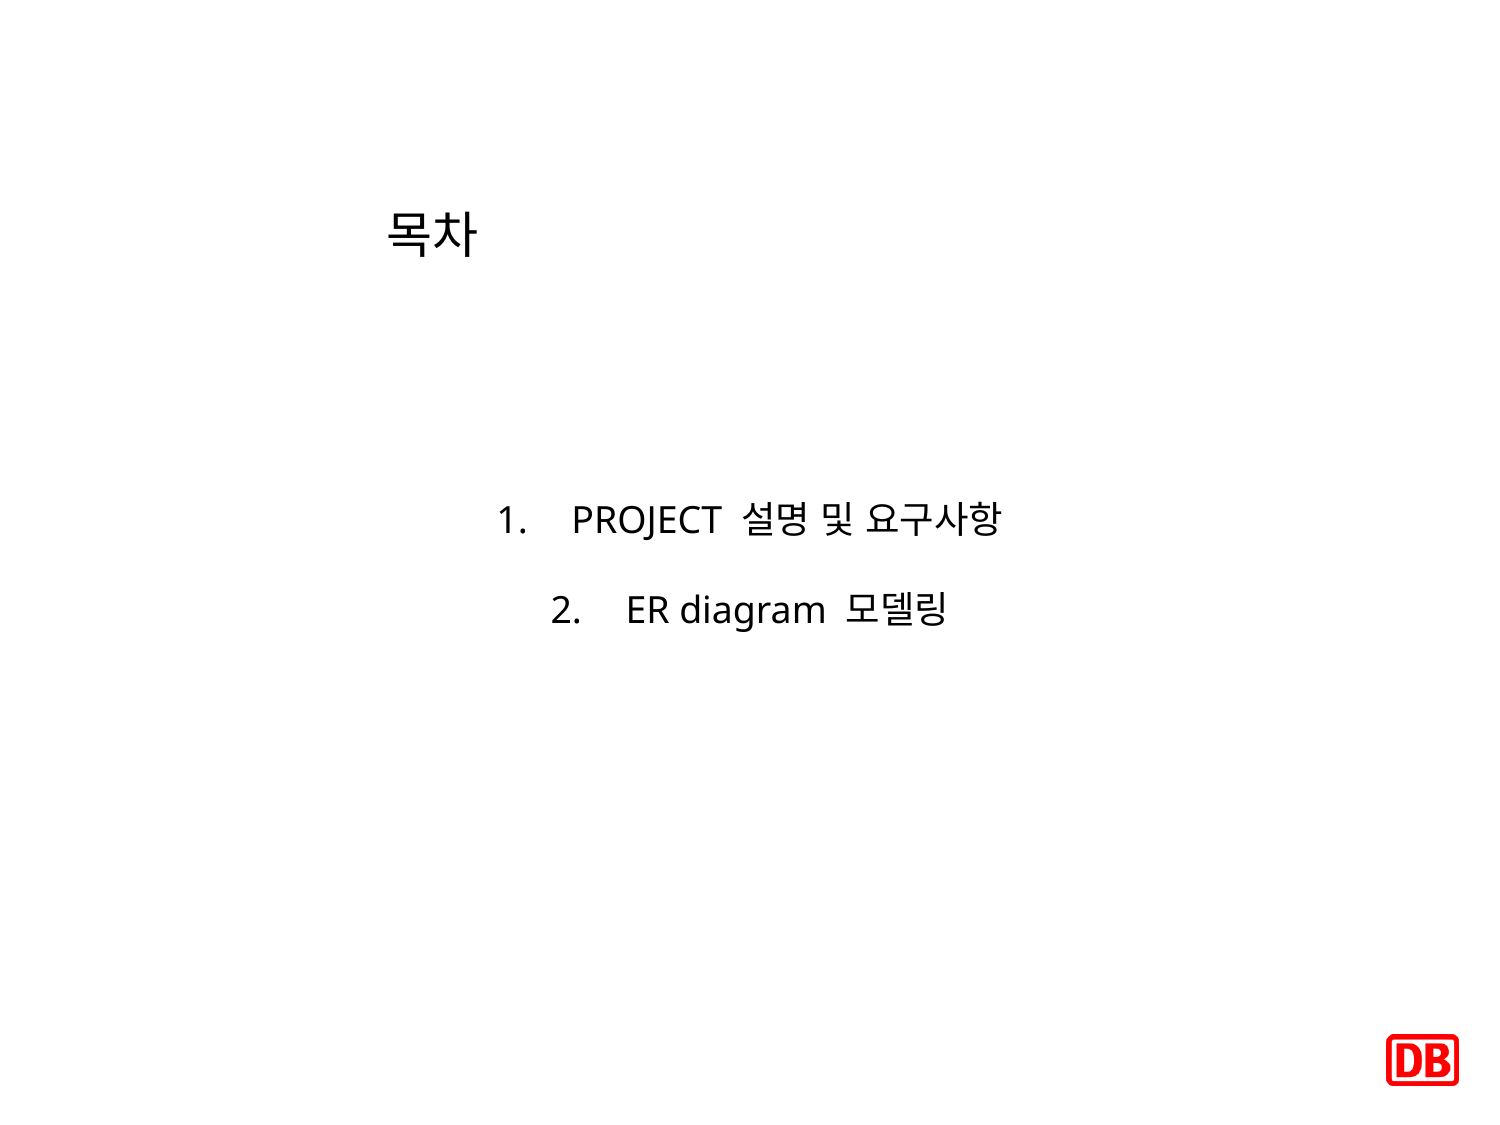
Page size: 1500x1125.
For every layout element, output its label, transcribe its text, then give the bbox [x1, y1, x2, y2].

text_box 목차 [371, 196, 691, 271]
picture [1386, 1034, 1459, 1086]
text_box PROJECT 설명 및 요구사항 ER diagram 모델링 [0, 443, 1500, 639]
